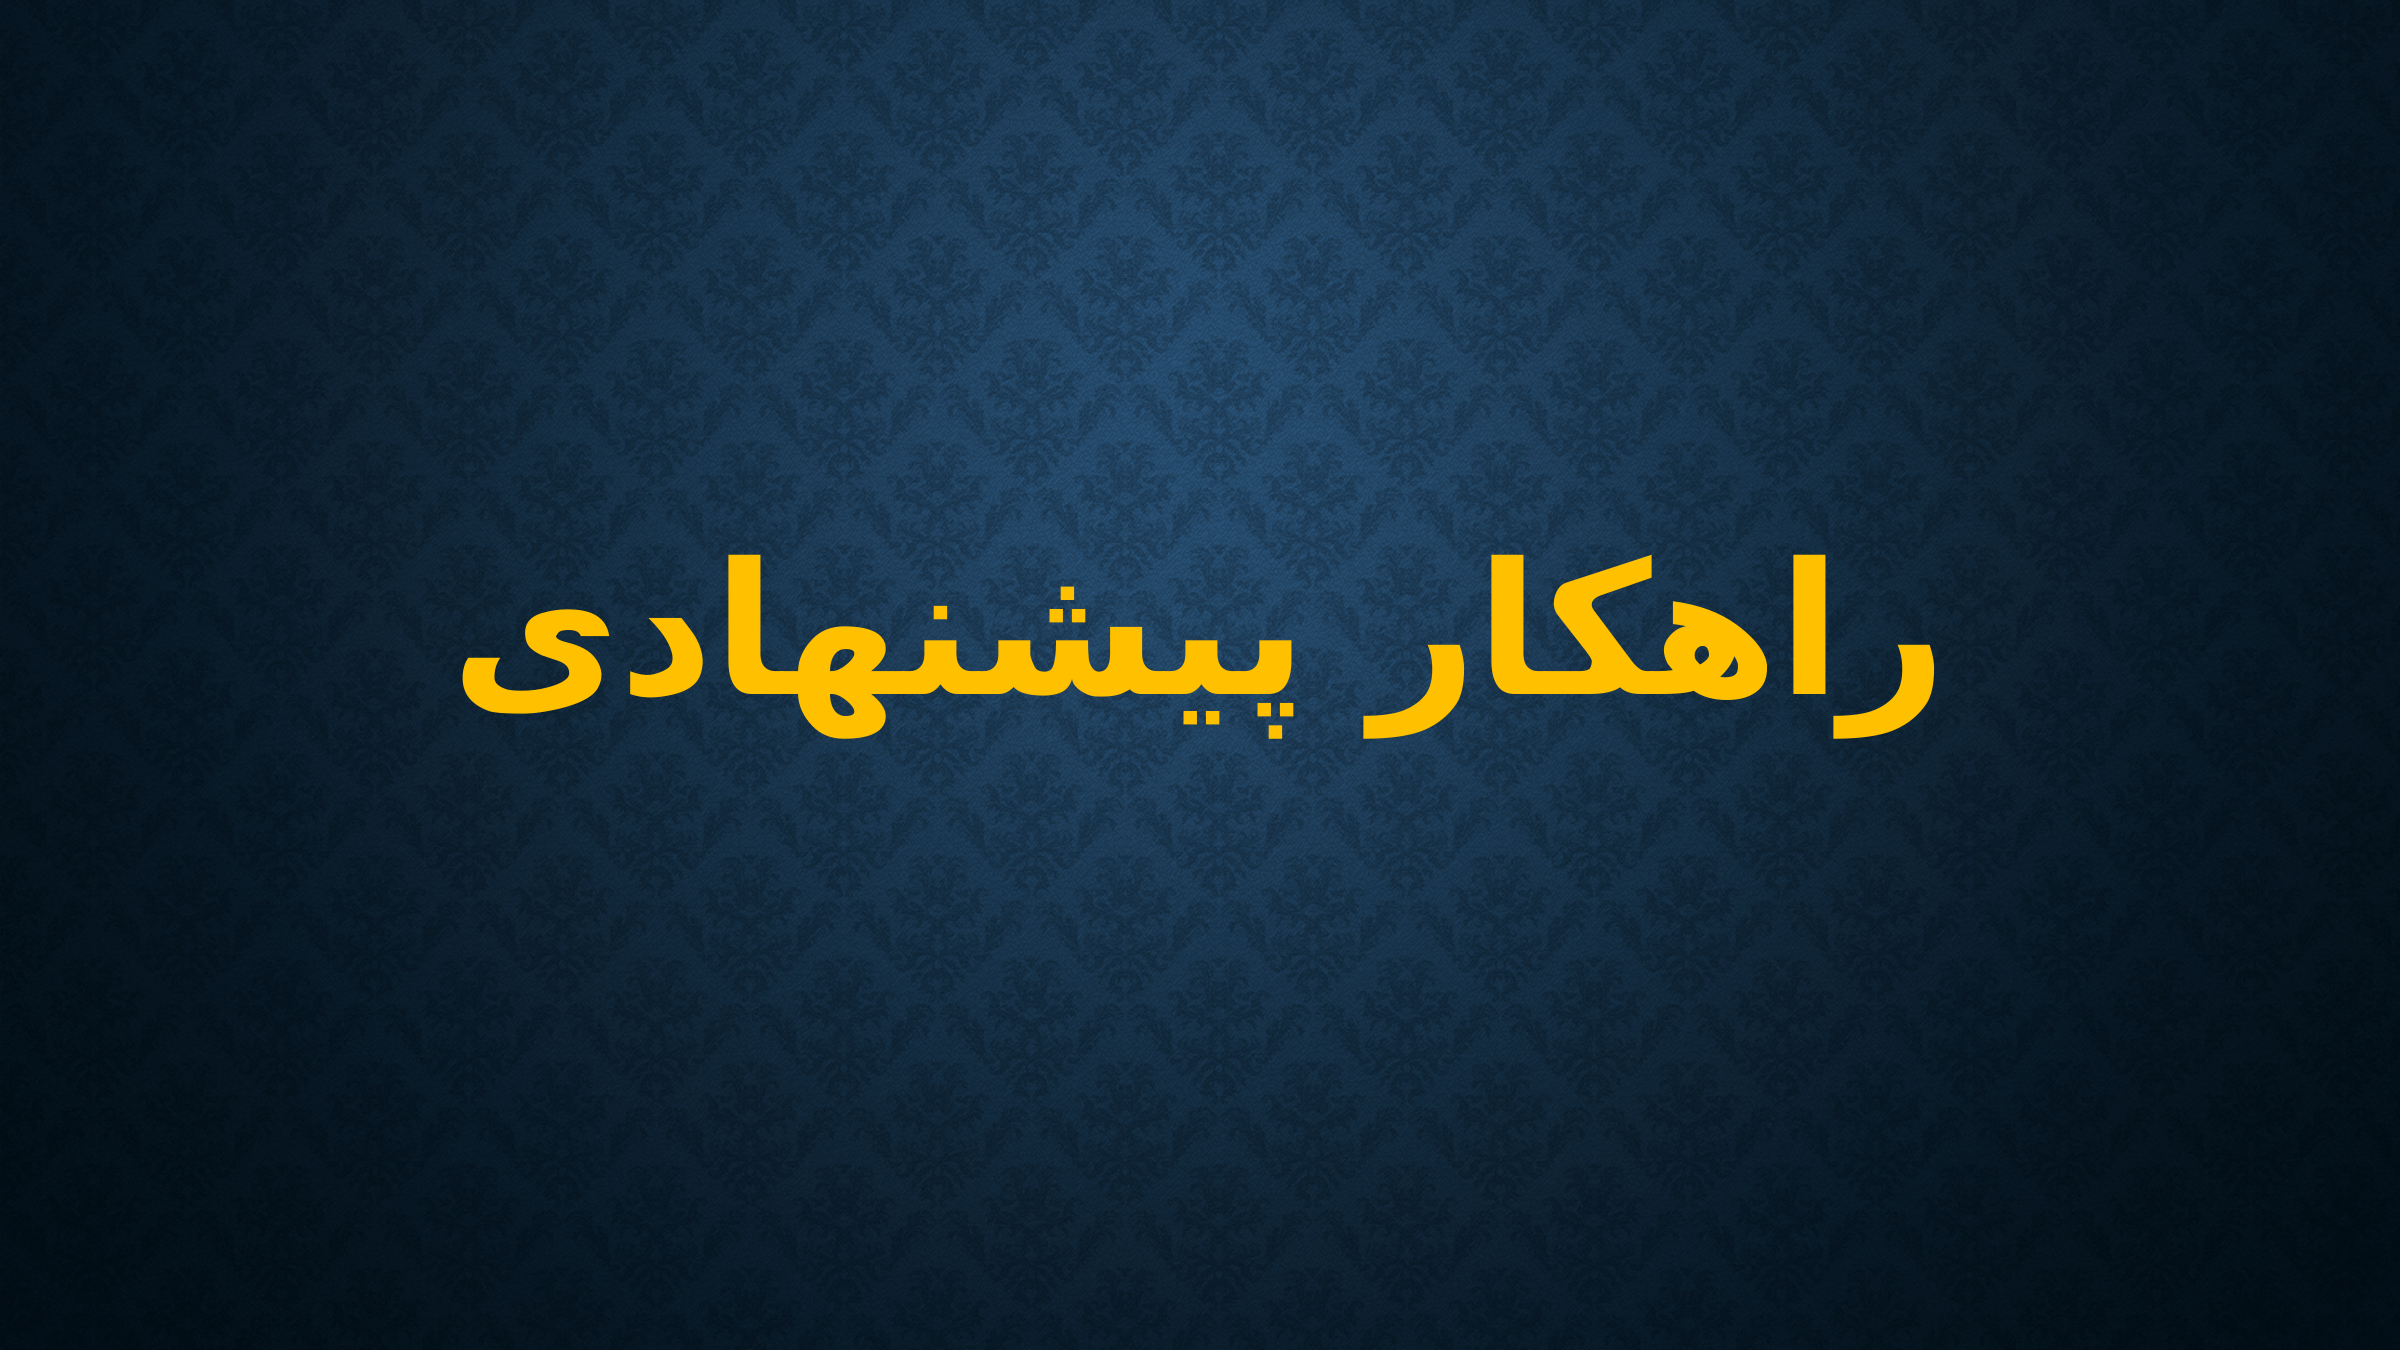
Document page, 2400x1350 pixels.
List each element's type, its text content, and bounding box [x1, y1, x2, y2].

title راهکار پیشنهادی [180, 159, 2220, 1110]
